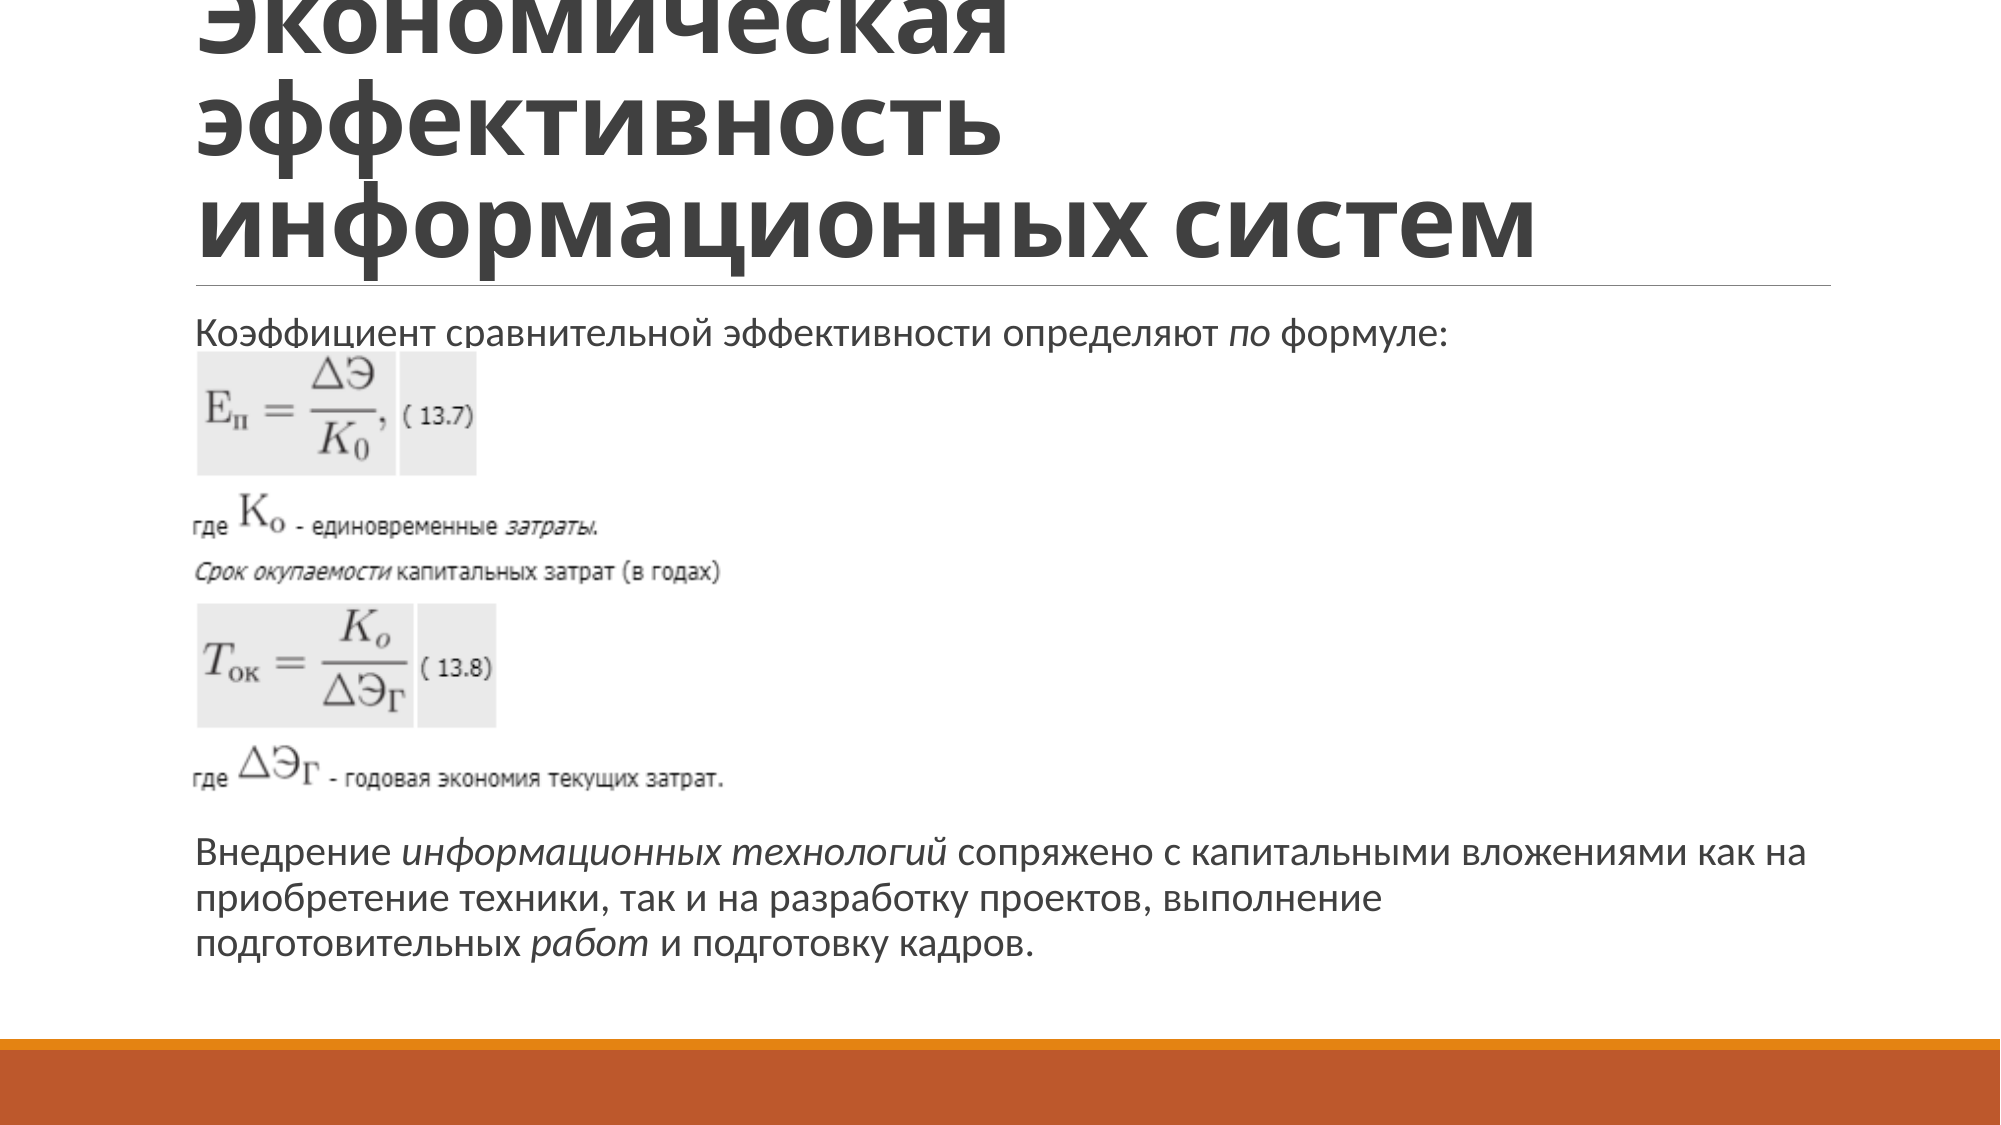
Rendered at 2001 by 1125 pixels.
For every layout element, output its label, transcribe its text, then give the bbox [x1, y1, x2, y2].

picture [179, 348, 892, 804]
list Коэффициент сравнительной эффективности определяют по формуле: Внедрение информационных технологий сопряжено с капитальными вложениями как на приобретение техники, так и на разработку проектов, выполнение подготовительных работ и подготовку кадров. [180, 302, 1830, 1016]
title Экономическая эффективность информационных систем [180, 47, 1830, 285]
